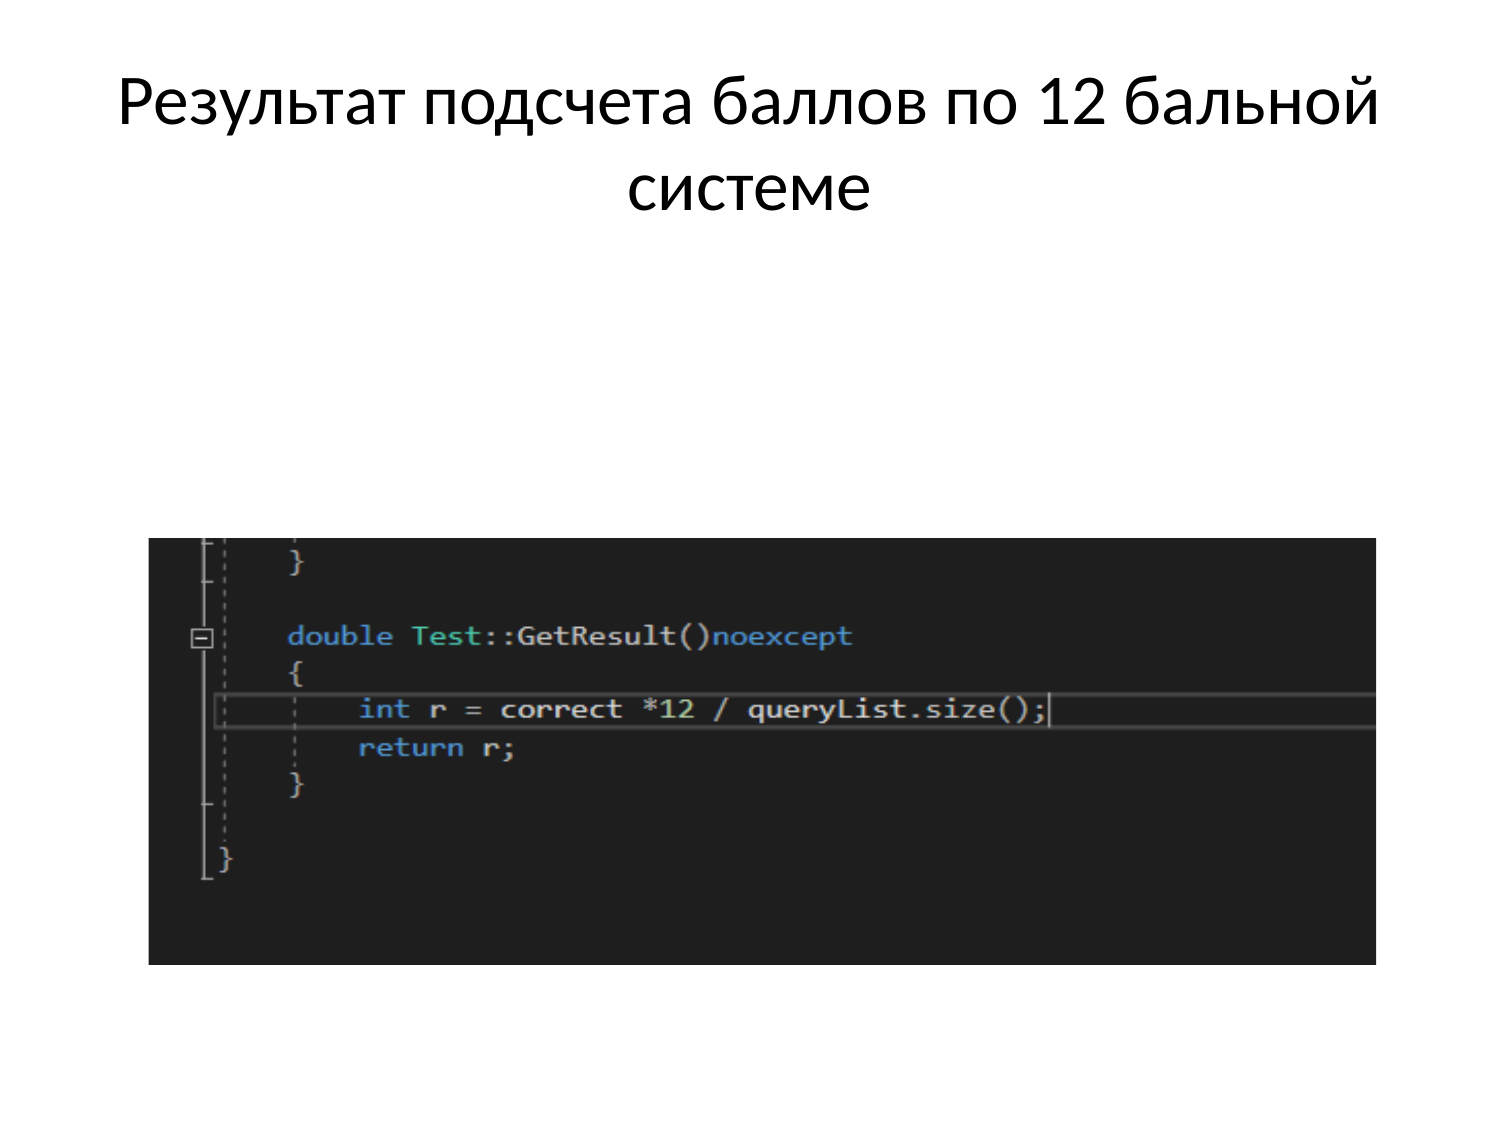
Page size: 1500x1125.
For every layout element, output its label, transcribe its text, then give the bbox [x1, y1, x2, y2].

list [148, 538, 1377, 965]
title Результат подсчета баллов по 12 бальной системе [75, 45, 1425, 233]
